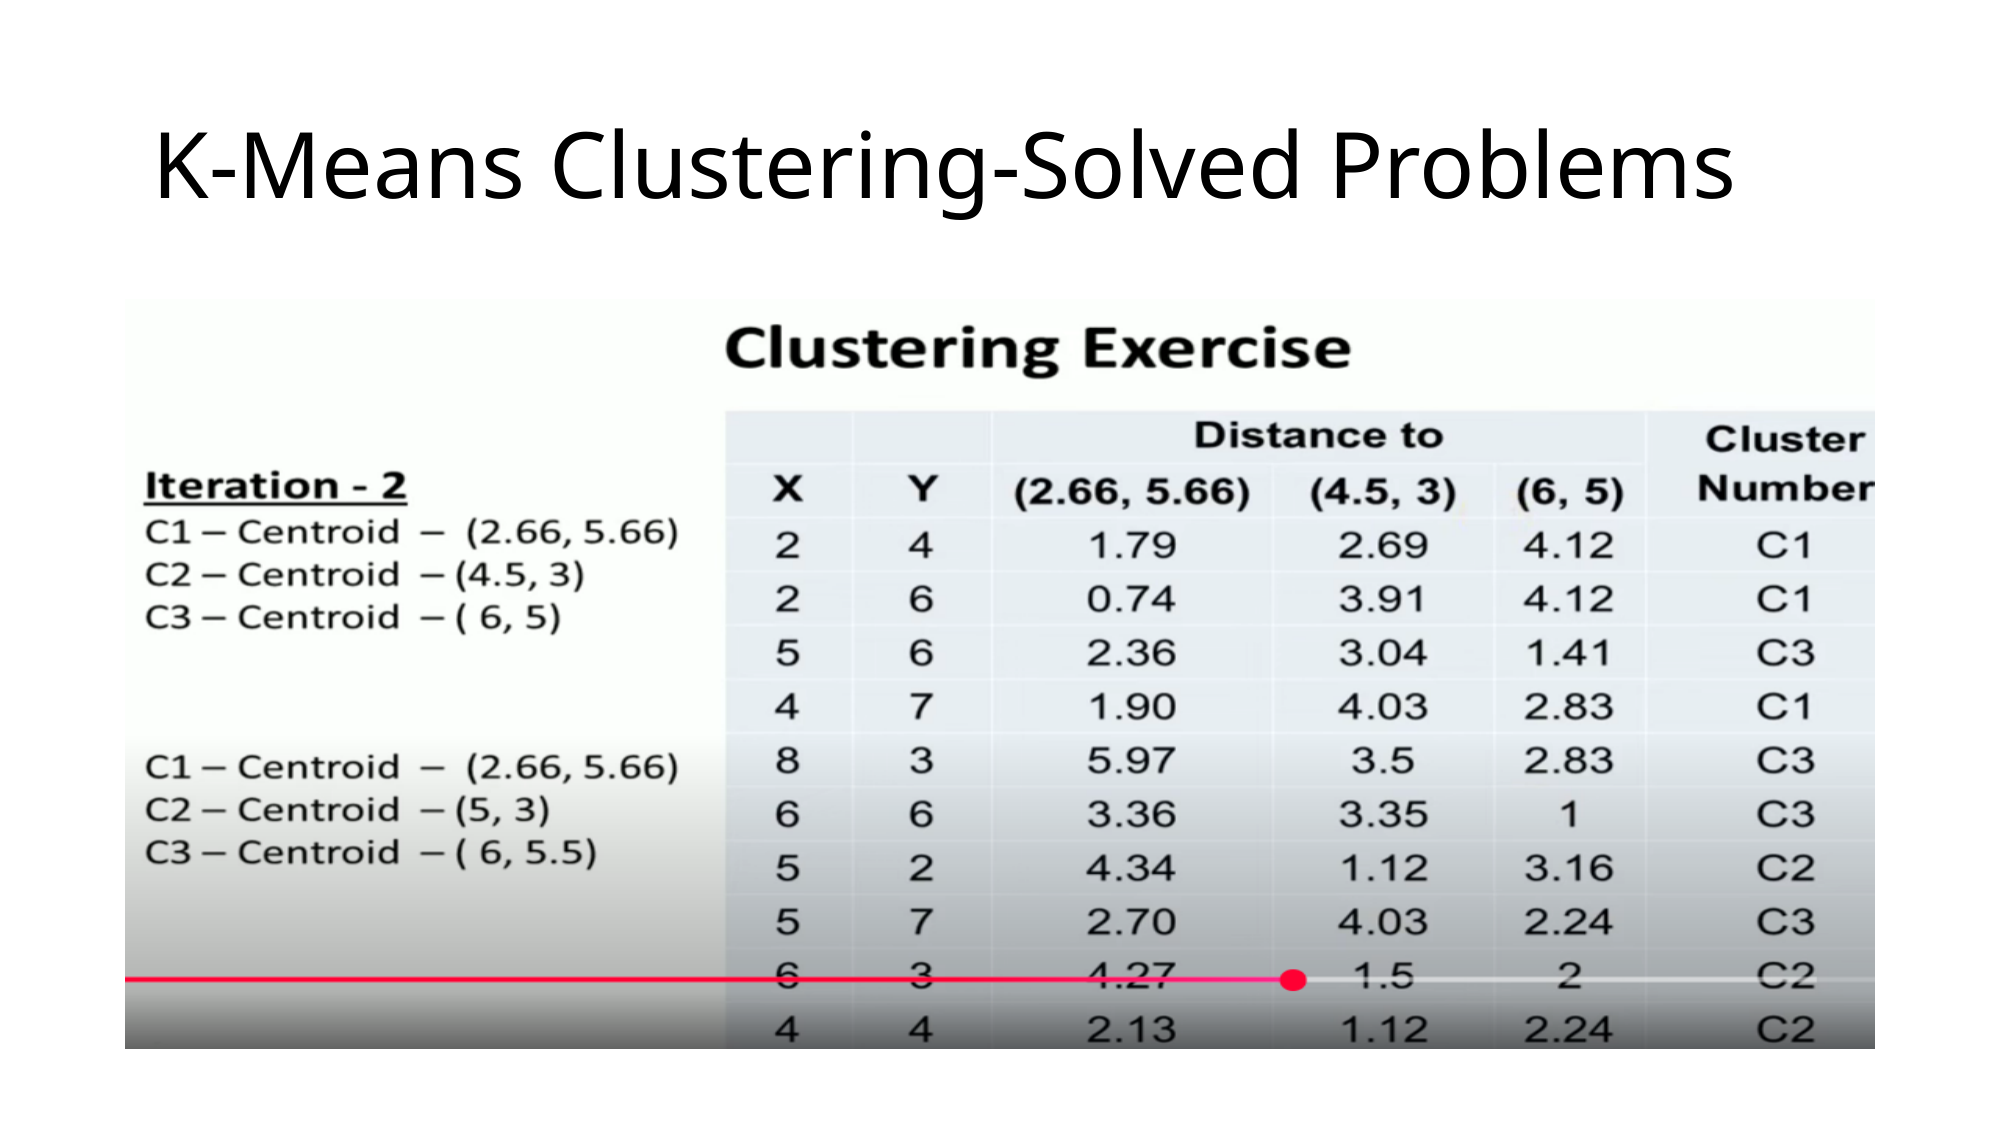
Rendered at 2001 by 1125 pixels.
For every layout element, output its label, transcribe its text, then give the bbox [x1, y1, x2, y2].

title K-Means Clustering-Solved Problems [137, 59, 1863, 278]
picture [125, 299, 1875, 1049]
